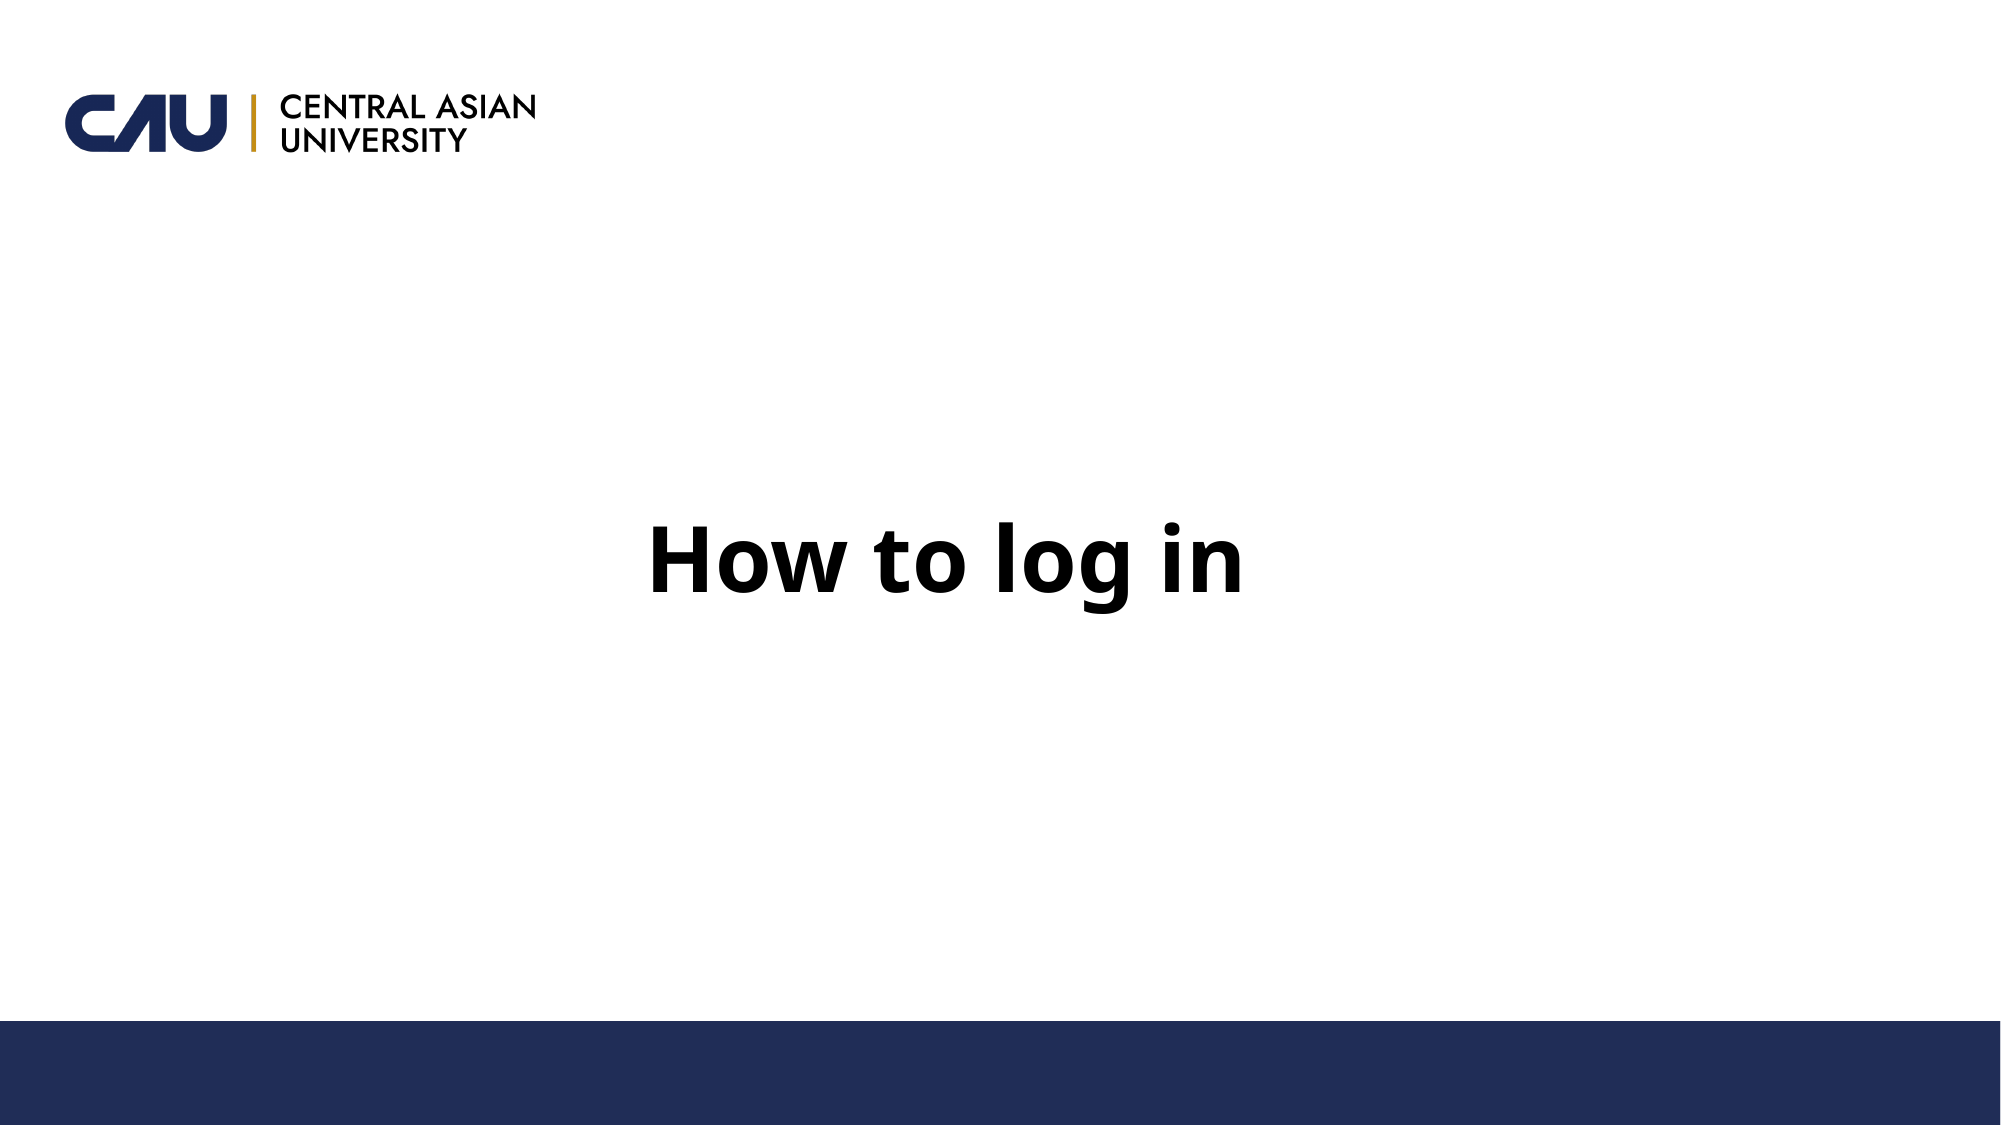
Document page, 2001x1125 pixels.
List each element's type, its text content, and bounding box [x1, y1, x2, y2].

picture [65, 93, 535, 153]
title How to log in [83, 500, 1809, 625]
